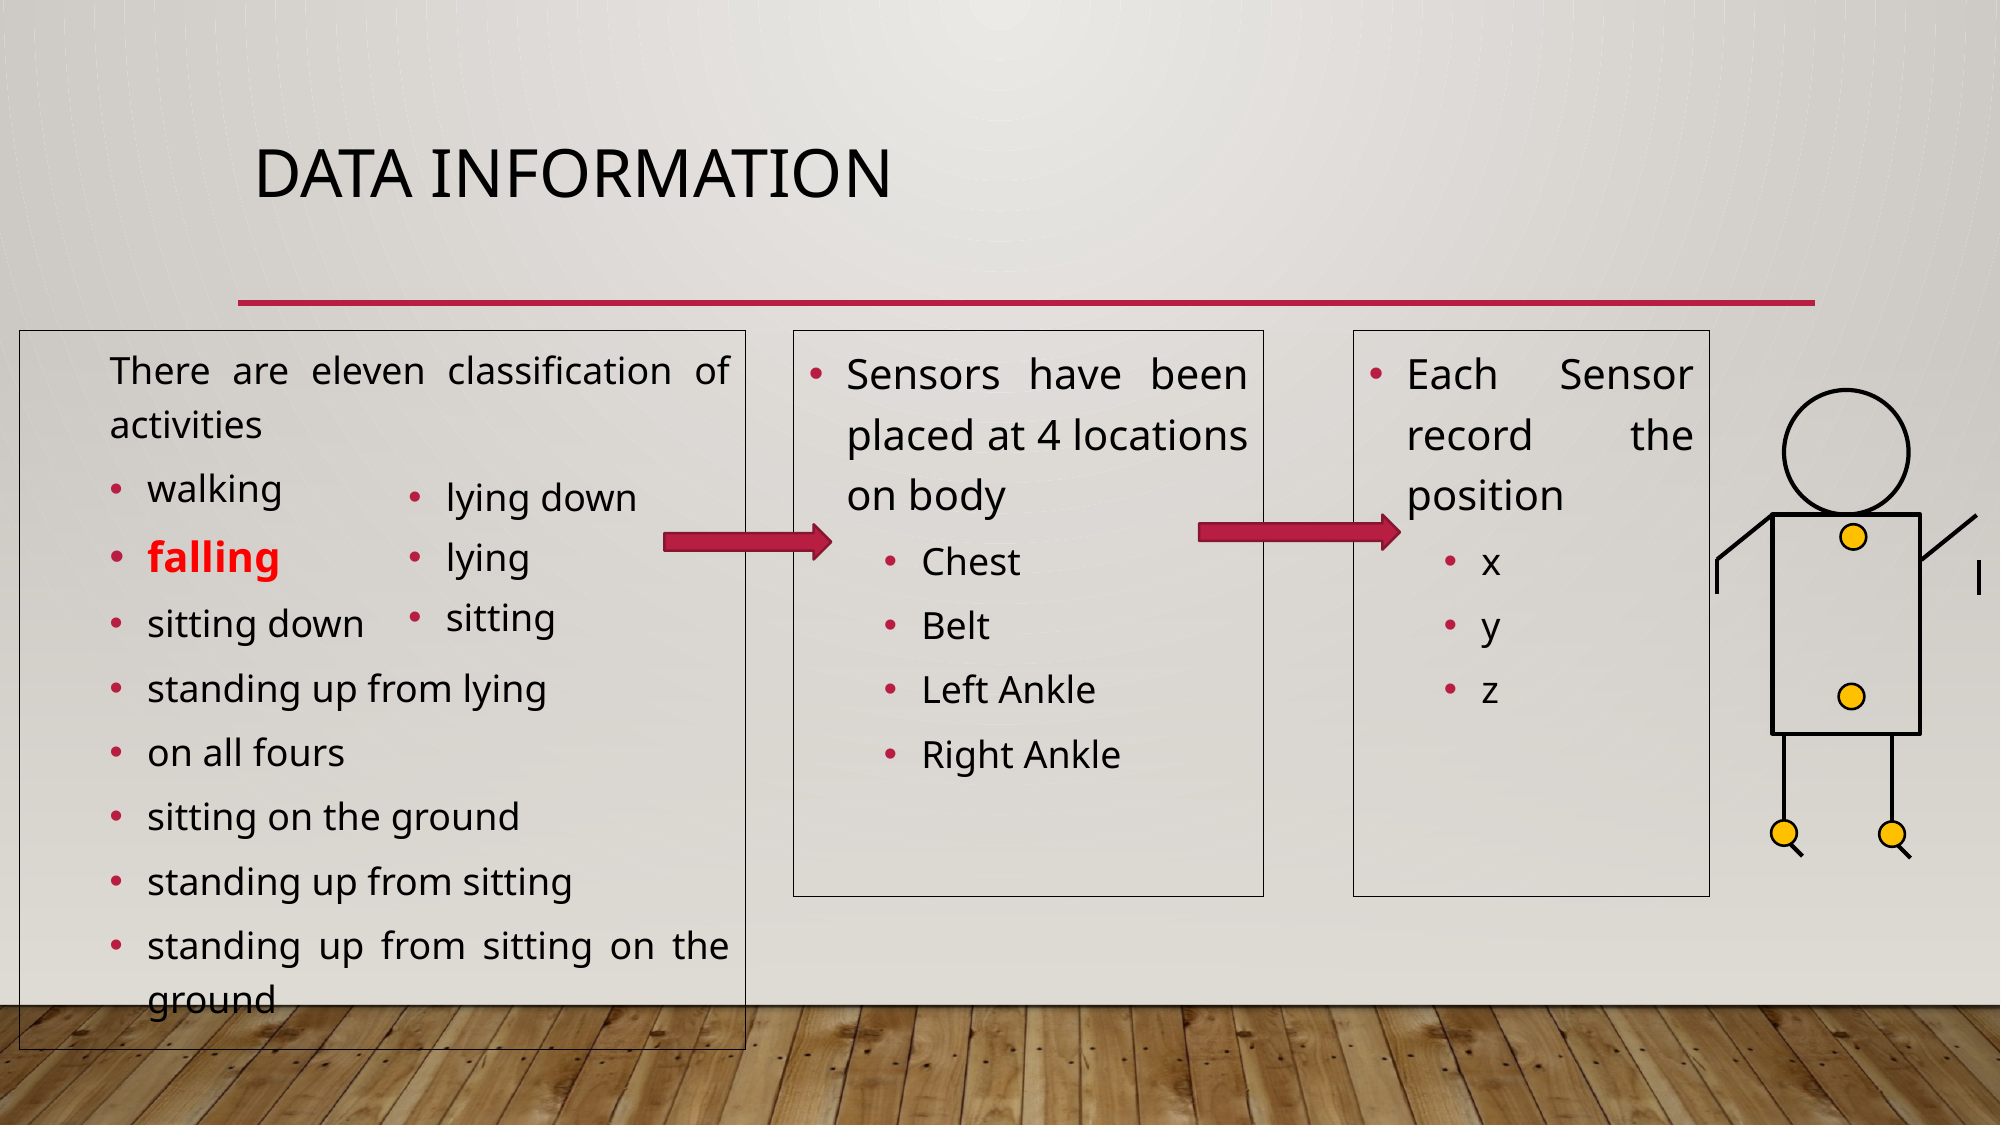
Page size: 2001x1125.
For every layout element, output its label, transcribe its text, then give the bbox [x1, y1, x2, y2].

text_box There are eleven classification of activities walking falling sitting down standing up from lying on all fours sitting on the ground standing up from sitting standing up from sitting on the ground [19, 330, 746, 1050]
title Data Information [238, 131, 1814, 305]
text_box [665, 523, 833, 561]
text_box [1197, 513, 1401, 551]
text_box Each Sensor record the position x y z [1353, 330, 1710, 897]
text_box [1716, 389, 1979, 859]
list Sensors have been placed at 4 locations on body Chest Belt Left Ankle Right Ankle [793, 330, 1264, 897]
picture [0, 1005, 2000, 1125]
text_box lying down lying sitting [318, 462, 665, 692]
